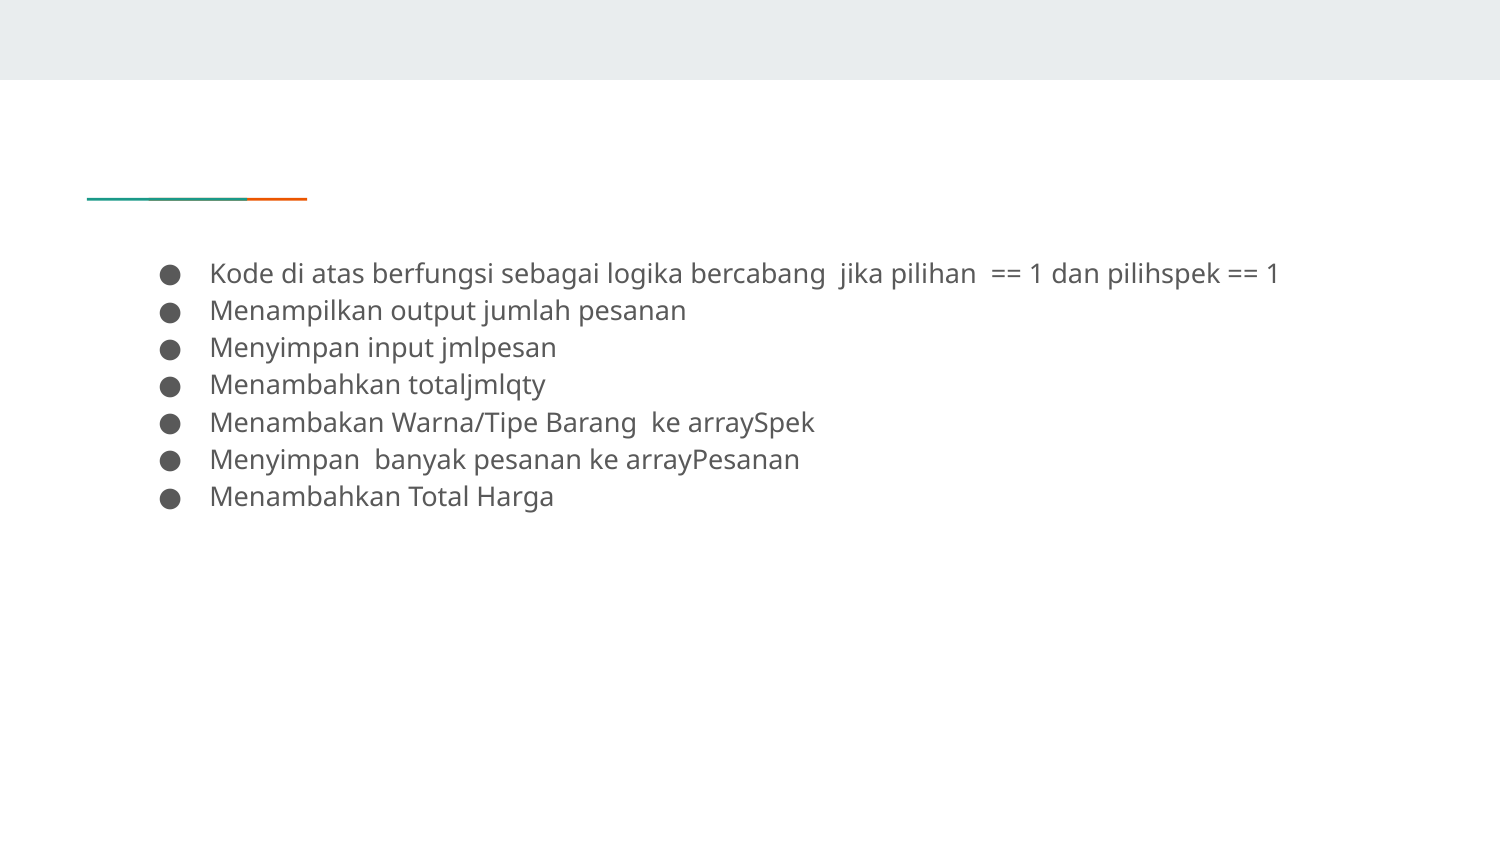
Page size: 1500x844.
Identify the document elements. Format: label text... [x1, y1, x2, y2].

list Kode di atas berfungsi sebagai logika bercabang jika pilihan == 1 dan pilihspek == 1 Menampilkan output jumlah pesanan Menyimpan input jmlpesan Menambahkan totaljmlqty Menambakan Warna/Tipe Barang ke arraySpek Menyimpan banyak pesanan ke arrayPesanan Menambahkan Total Harga [119, 236, 1381, 761]
